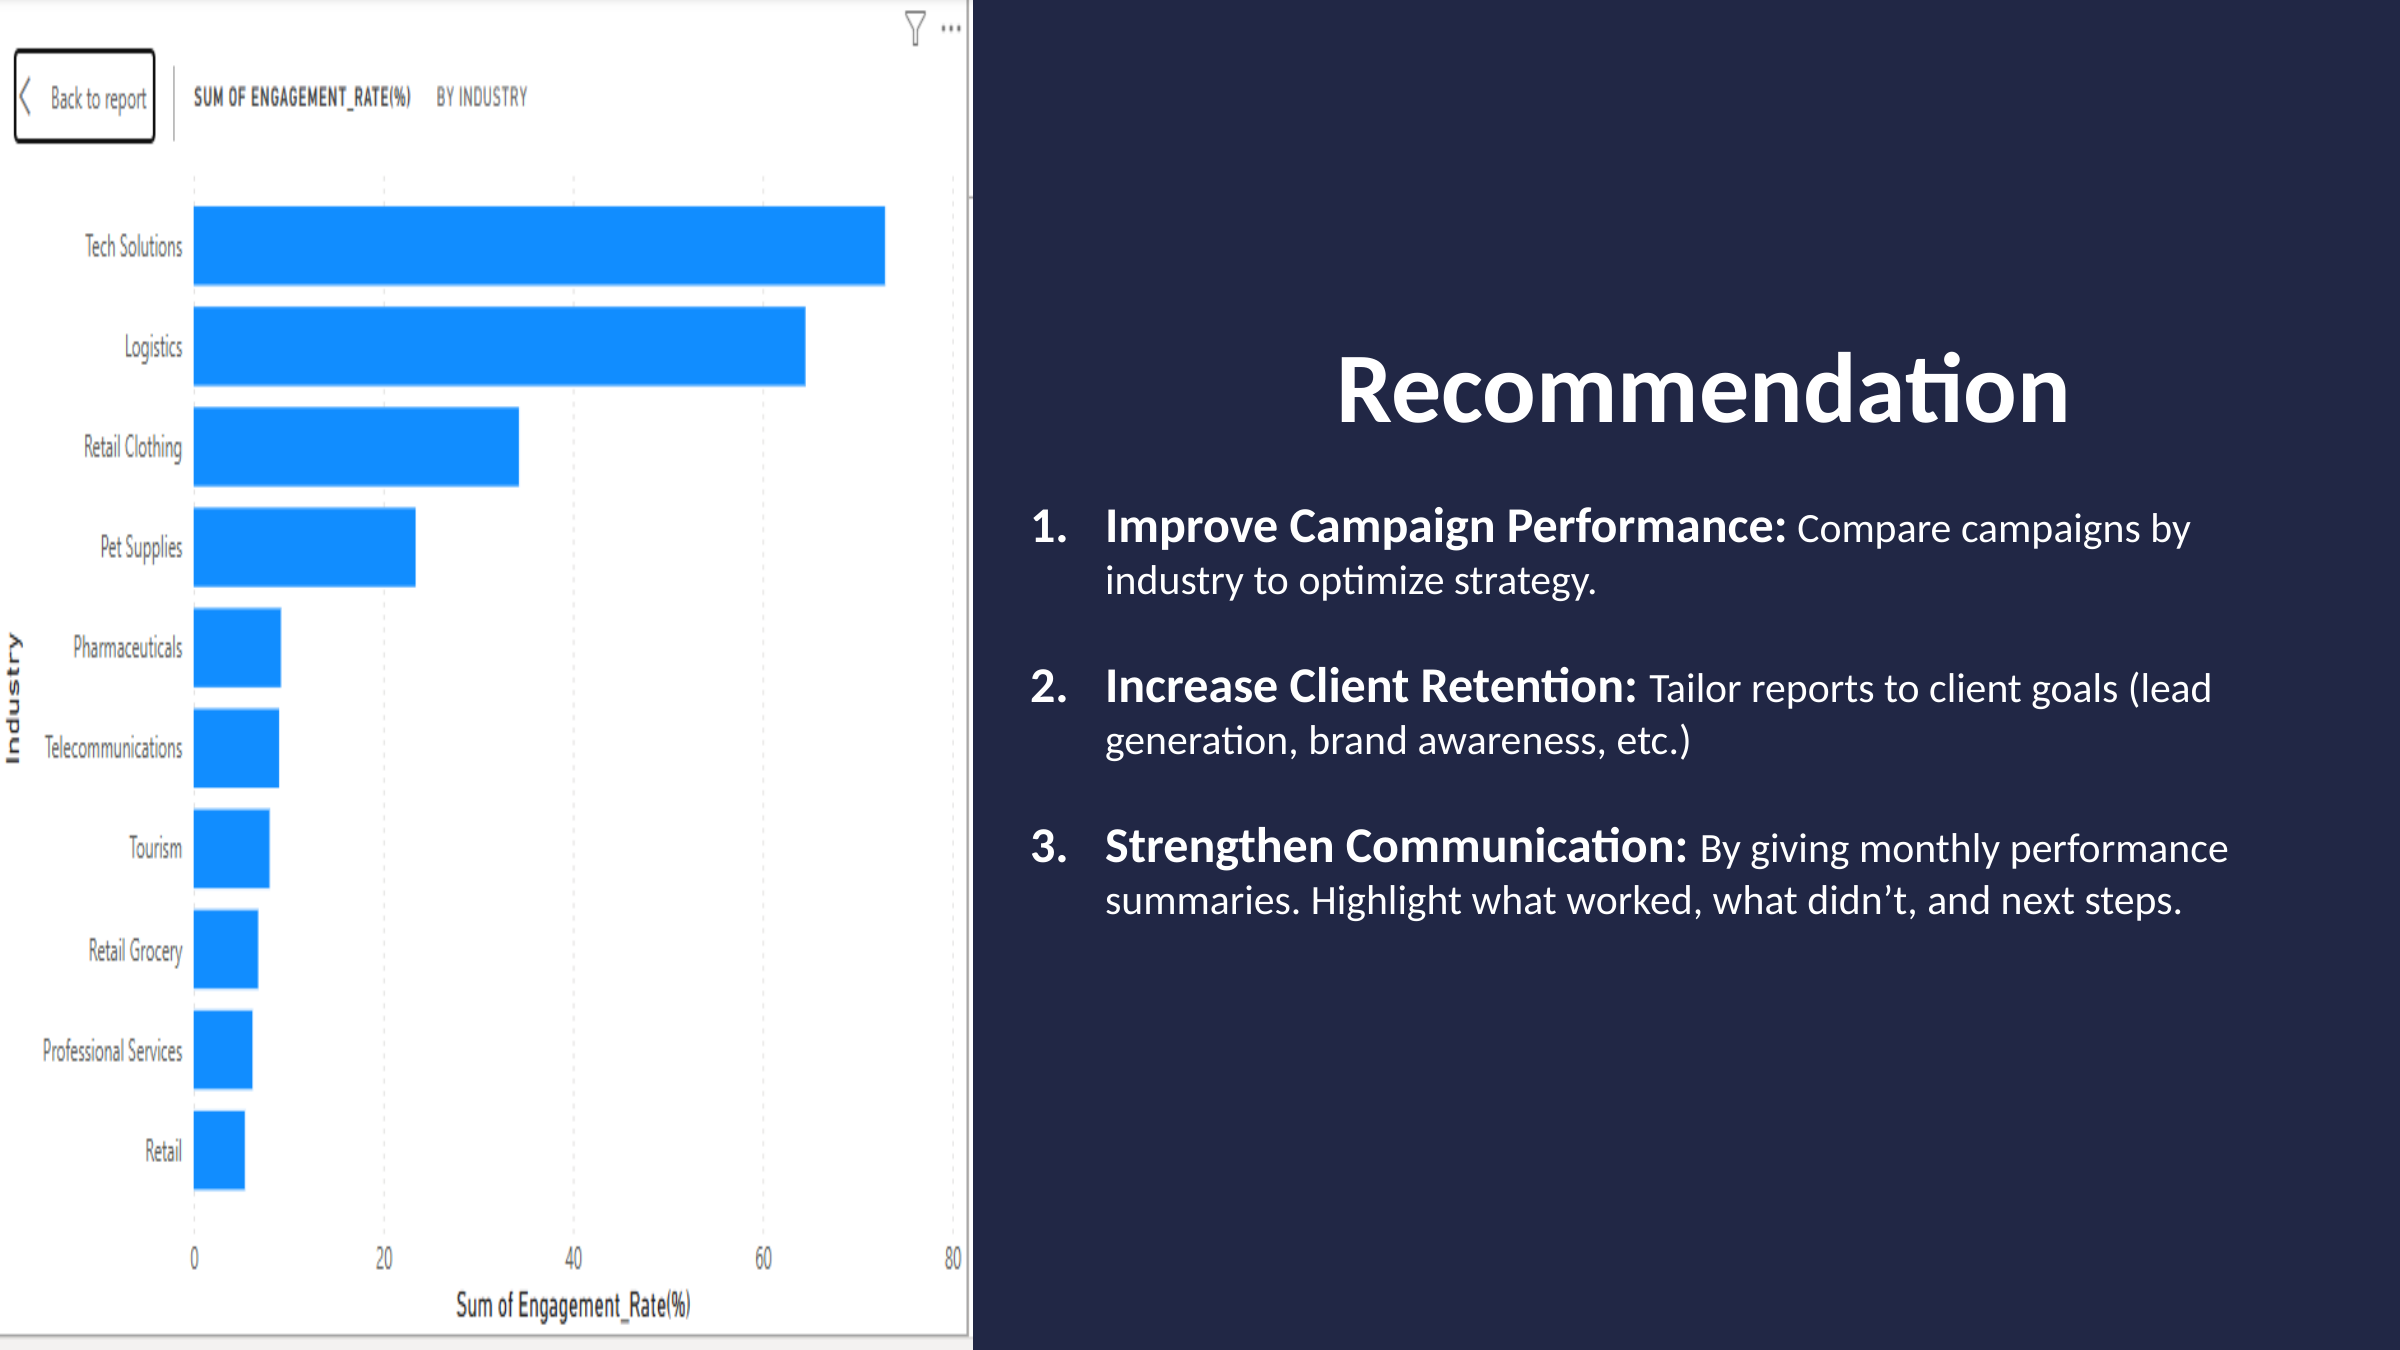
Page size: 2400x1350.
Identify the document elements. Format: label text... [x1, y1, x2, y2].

picture [0, 0, 973, 1350]
text_box Recommendation [1336, 326, 2100, 469]
text_box Improve Campaign Performance: Compare campaigns by industry to optimize strategy. Increase Client Retention: Tailor reports to client goals (lead generation, brand awareness, etc.) Strengthen Communication: By giving monthly performance summaries. Highlight what worked, what didn’t, and next steps. [1030, 492, 2325, 1000]
